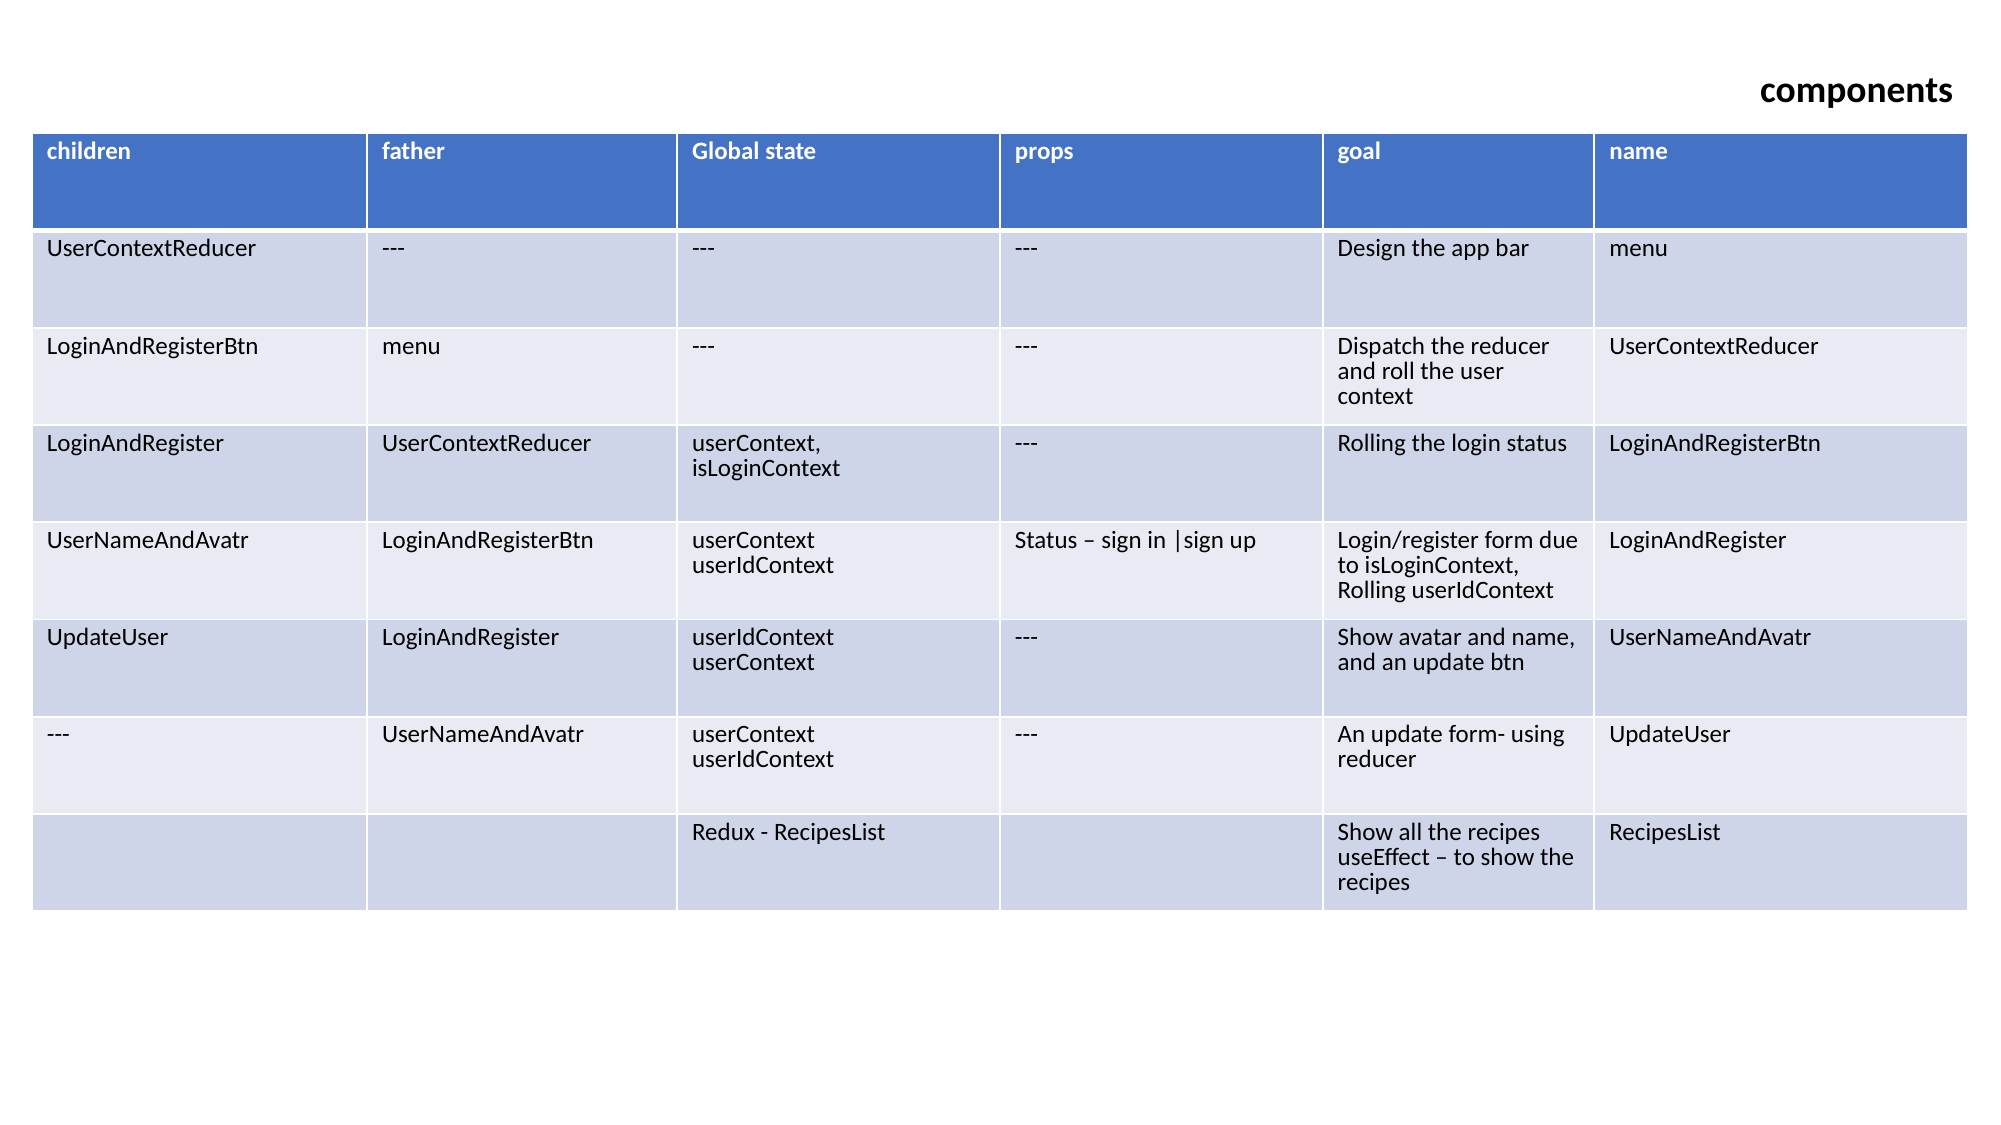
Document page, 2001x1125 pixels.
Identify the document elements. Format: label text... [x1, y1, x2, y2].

table_header props [1001, 134, 1322, 228]
table_cell LoginAndRegister [33, 426, 366, 521]
table_cell UpdateUser [1595, 718, 1967, 813]
table_cell UserContextReducer [33, 233, 366, 327]
table_cell menu [368, 329, 676, 424]
table_cell Design the app bar [1324, 233, 1593, 327]
table_cell --- [1001, 329, 1322, 424]
text_box components [1640, 57, 1969, 118]
table_cell UserContextReducer [1595, 329, 1967, 424]
table_cell userIdContext userContext [678, 620, 999, 716]
table_cell LoginAndRegisterBtn [368, 523, 676, 619]
table_cell --- [1001, 233, 1322, 327]
table_cell Rolling the login status [1324, 426, 1593, 521]
table_cell Show all the recipes useEffect – to show the recipes [1324, 815, 1593, 910]
table_cell [33, 815, 366, 910]
table_cell Status – sign in |sign up [1001, 523, 1322, 619]
table_cell UpdateUser [33, 620, 366, 716]
table_cell [1001, 815, 1322, 910]
table_cell --- [368, 233, 676, 327]
table_cell UserNameAndAvatr [33, 523, 366, 619]
table_cell --- [678, 233, 999, 327]
table_header children [33, 134, 366, 228]
table_cell LoginAndRegisterBtn [1595, 426, 1967, 521]
table_cell RecipesList [1595, 815, 1967, 910]
table_header name [1595, 134, 1967, 228]
table_cell An update form- using reducer [1324, 718, 1593, 813]
table_cell menu [1595, 233, 1967, 327]
table_cell LoginAndRegisterBtn [33, 329, 366, 424]
table_cell --- [1001, 718, 1322, 813]
table_cell UserContextReducer [368, 426, 676, 521]
table_cell Show avatar and name, and an update btn [1324, 620, 1593, 716]
table_cell UserNameAndAvatr [368, 718, 676, 813]
table_cell --- [1001, 620, 1322, 716]
table_cell --- [1001, 426, 1322, 521]
table_header goal [1324, 134, 1593, 228]
table_cell Redux - RecipesList [678, 815, 999, 910]
table_header father [368, 134, 676, 228]
table_cell userContext userIdContext [678, 718, 999, 813]
table_cell Login/register form due to isLoginContext, Rolling userIdContext [1324, 523, 1593, 619]
table_cell userContext userIdContext [678, 523, 999, 619]
table_header Global state [678, 134, 999, 228]
table_cell --- [33, 718, 366, 813]
table_cell LoginAndRegister [1595, 523, 1967, 619]
table_cell --- [678, 329, 999, 424]
table_cell [368, 815, 676, 910]
table_cell userContext, isLoginContext [678, 426, 999, 521]
table_cell LoginAndRegister [368, 620, 676, 716]
table_cell Dispatch the reducer and roll the user context [1324, 329, 1593, 424]
table_cell UserNameAndAvatr [1595, 620, 1967, 716]
